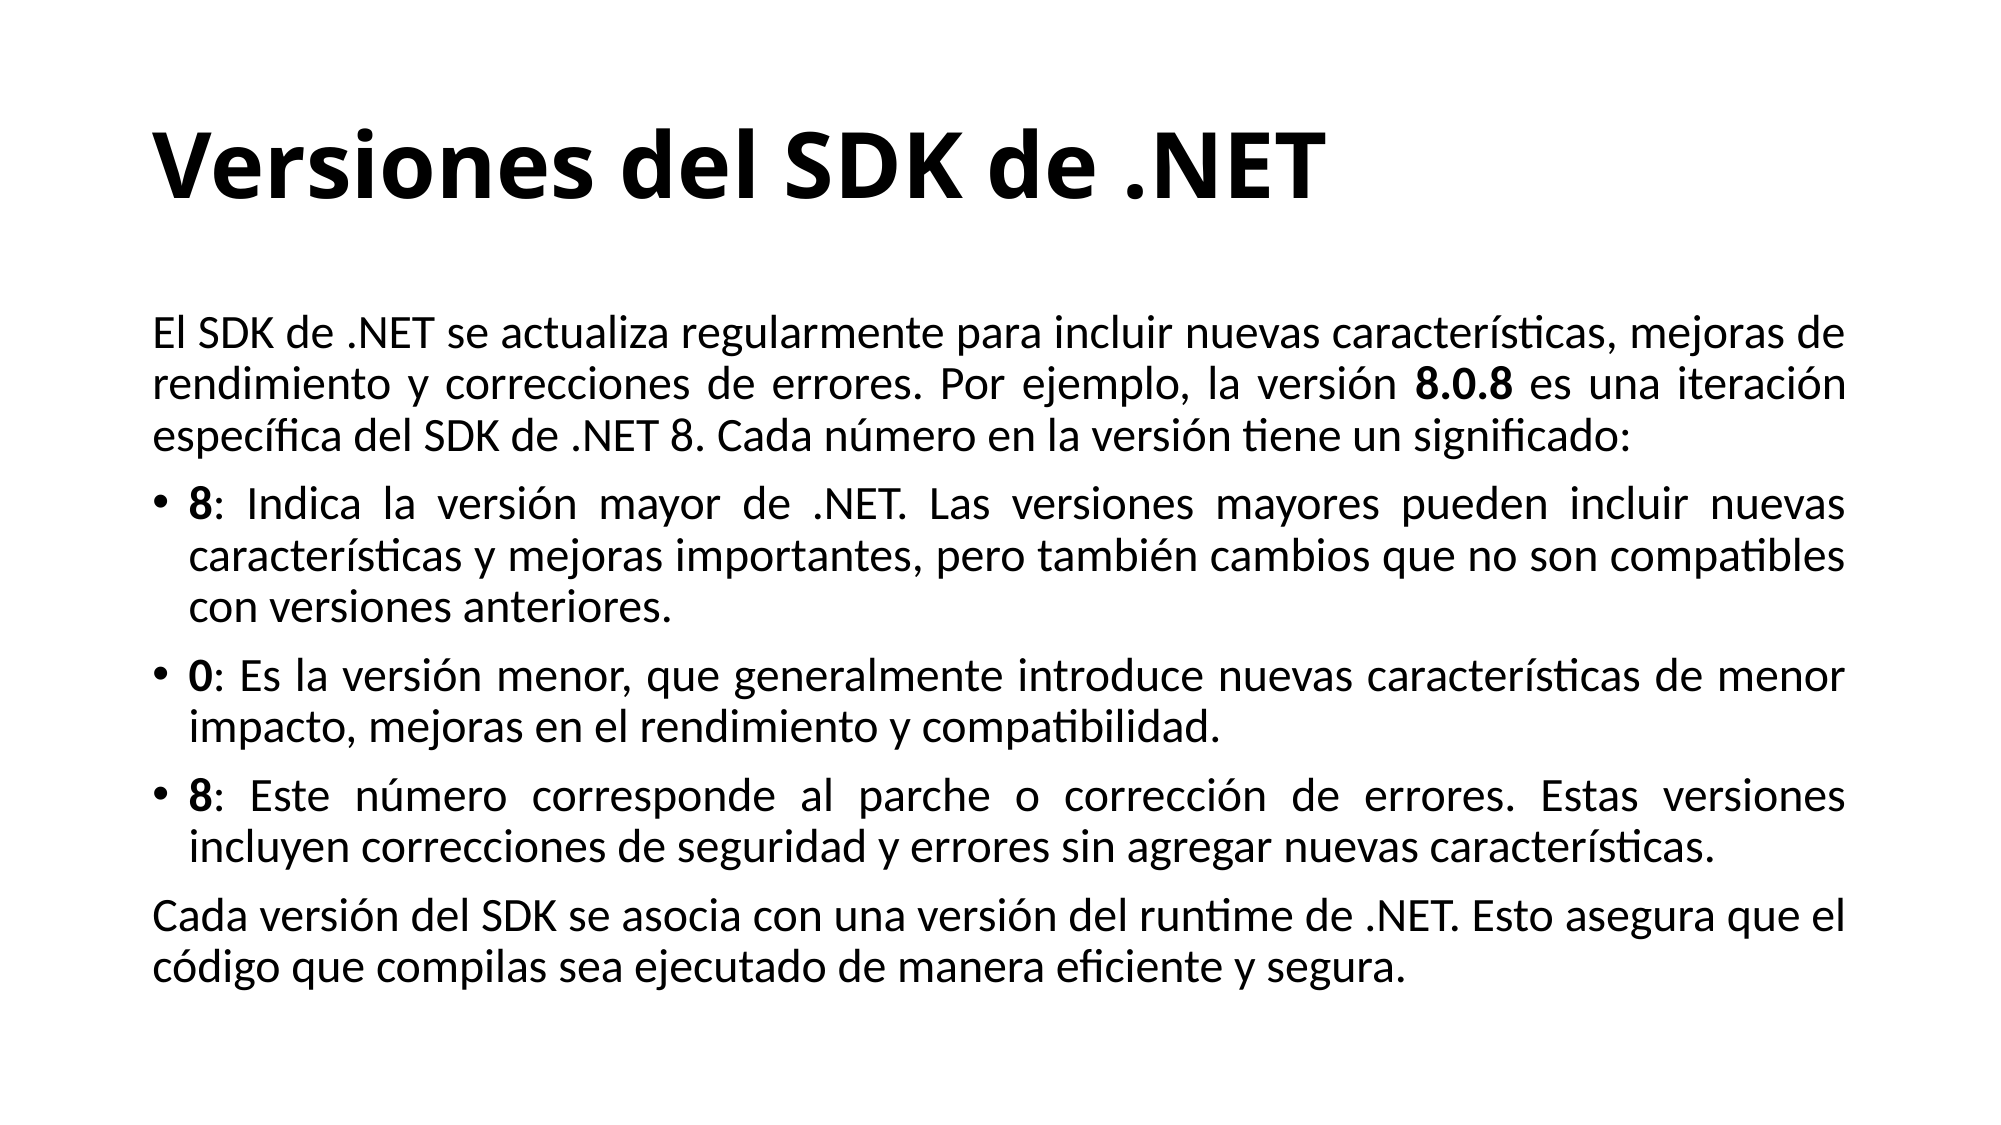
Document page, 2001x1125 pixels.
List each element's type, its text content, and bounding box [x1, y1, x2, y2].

title Versiones del SDK de .NET [137, 59, 1863, 278]
list El SDK de .NET se actualiza regularmente para incluir nuevas características, mejoras de rendimiento y correcciones de errores. Por ejemplo, la versión 8.0.8 es una iteración específica del SDK de .NET 8. Cada número en la versión tiene un significado: 8: Indica la versión mayor de .NET. Las versiones mayores pueden incluir nuevas características y mejoras importantes, pero también cambios que no son compatibles con versiones anteriores. 0: Es la versión menor, que generalmente introduce nuevas características de menor impacto, mejoras en el rendimiento y compatibilidad. 8: Este número corresponde al parche o corrección de errores. Estas versiones incluyen correcciones de seguridad y errores sin agregar nuevas características. Cada versión del SDK se asocia con una versión del runtime de .NET. Esto asegura que el código que compilas sea ejecutado de manera eficiente y segura. [137, 299, 1863, 1014]
